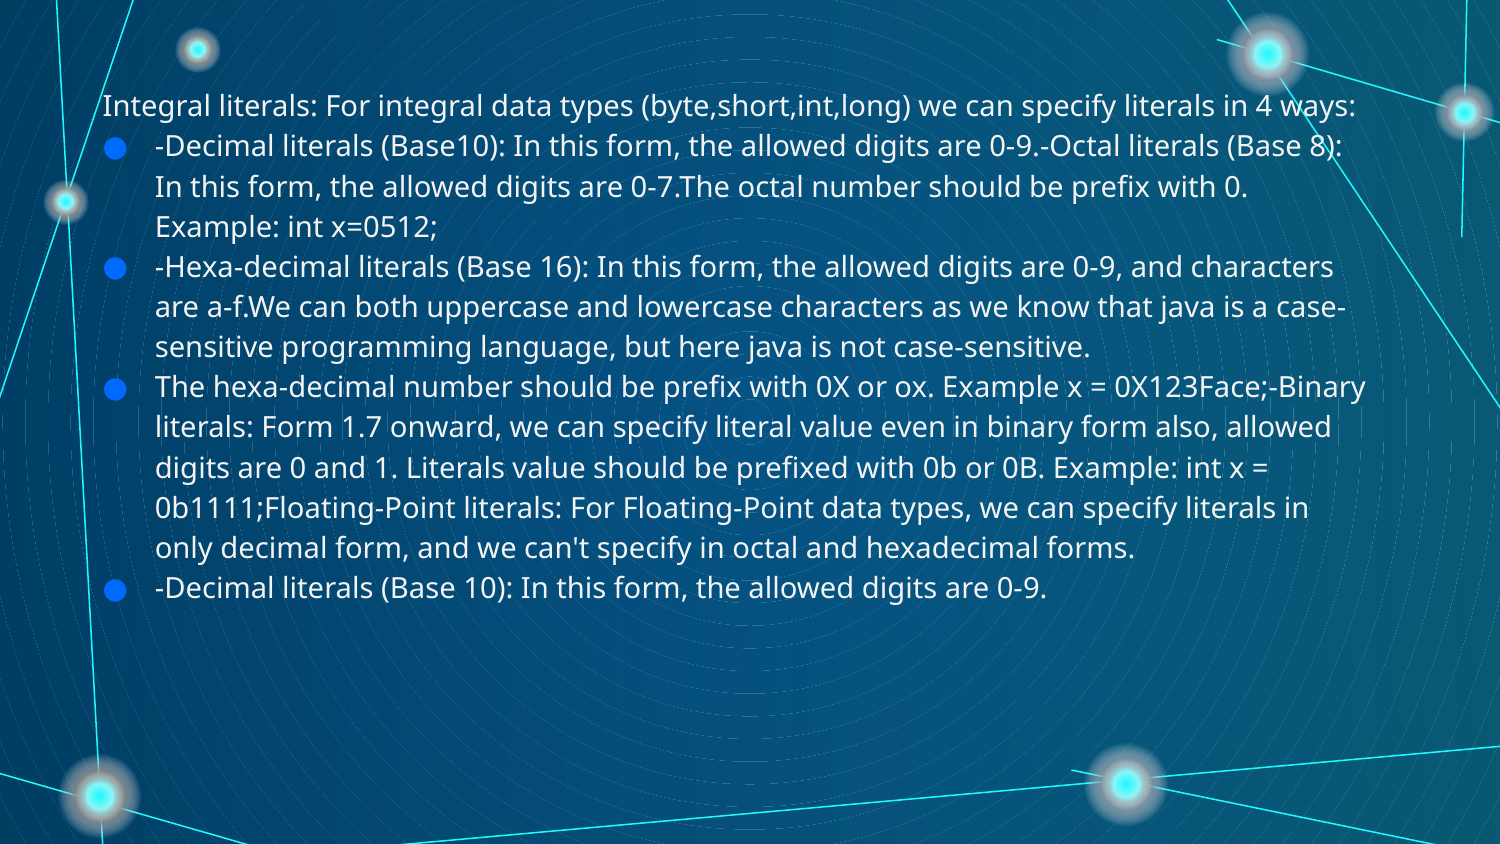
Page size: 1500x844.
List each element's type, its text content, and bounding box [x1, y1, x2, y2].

list Integral literals: For integral data types (byte,short,int,long) we can specify literals in 4 ways: -Decimal literals (Base10): In this form, the allowed digits are 0-9.-Octal literals (Base 8): In this form, the allowed digits are 0-7.The octal number should be prefix with 0. Example: int x=0512; -Hexa-decimal literals (Base 16): In this form, the allowed digits are 0-9, and characters are a-f.We can both uppercase and lowercase characters as we know that java is a case-sensitive programming language, but here java is not case-sensitive. The hexa-decimal number should be prefix with 0X or ox. Example x = 0X123Face;-Binary literals: Form 1.7 onward, we can specify literal value even in binary form also, allowed digits are 0 and 1. Literals value should be prefixed with 0b or 0B. Example: int x = 0b1111;Floating-Point literals: For Floating-Point data types, we can specify literals in only decimal form, and we can't specify in octal and hexadecimal forms. -Decimal literals (Base 10): In this form, the allowed digits are 0-9. [64, 67, 1382, 756]
